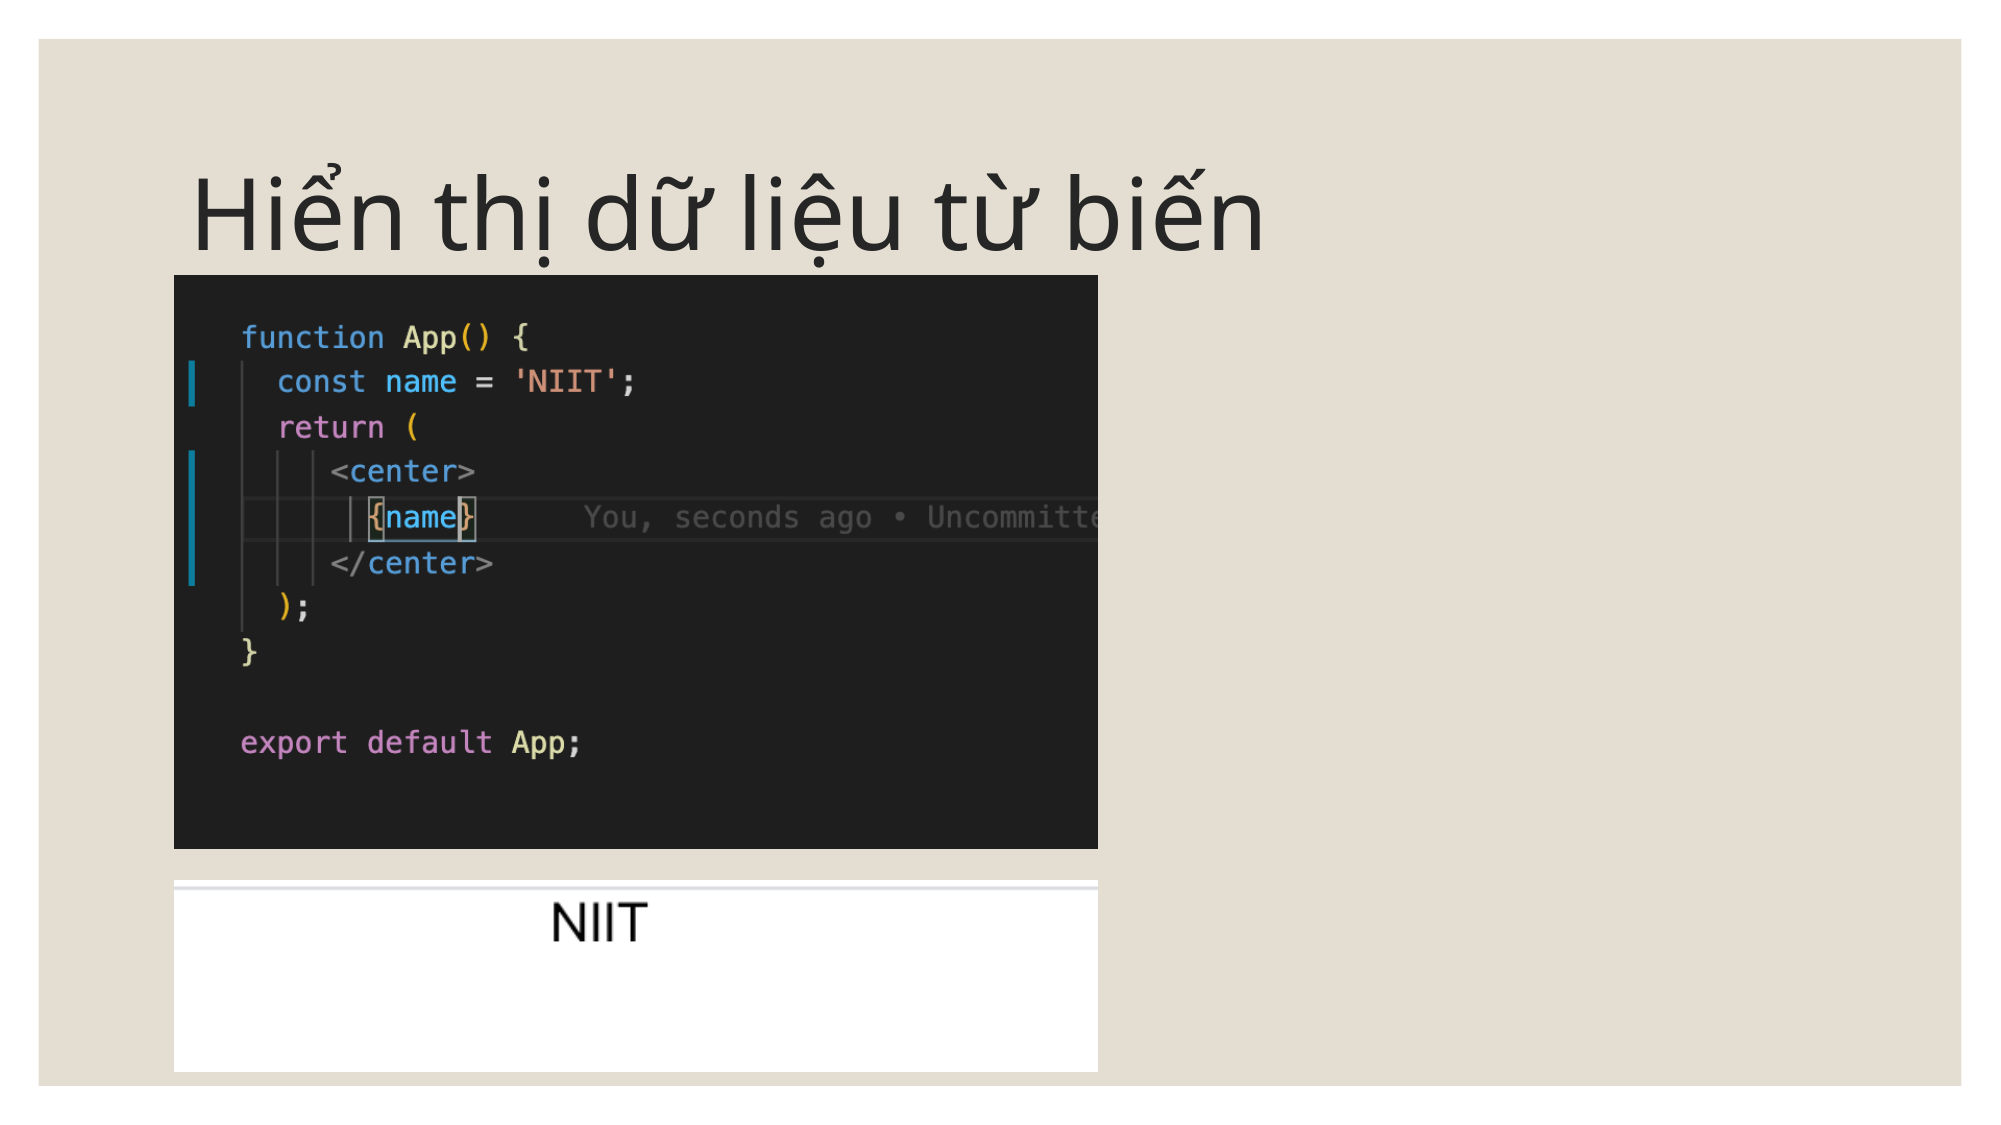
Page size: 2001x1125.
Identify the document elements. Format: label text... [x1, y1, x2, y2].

picture [174, 275, 1098, 849]
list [174, 880, 1098, 1072]
title Hiển thị dữ liệu từ biến [174, 105, 1825, 331]
